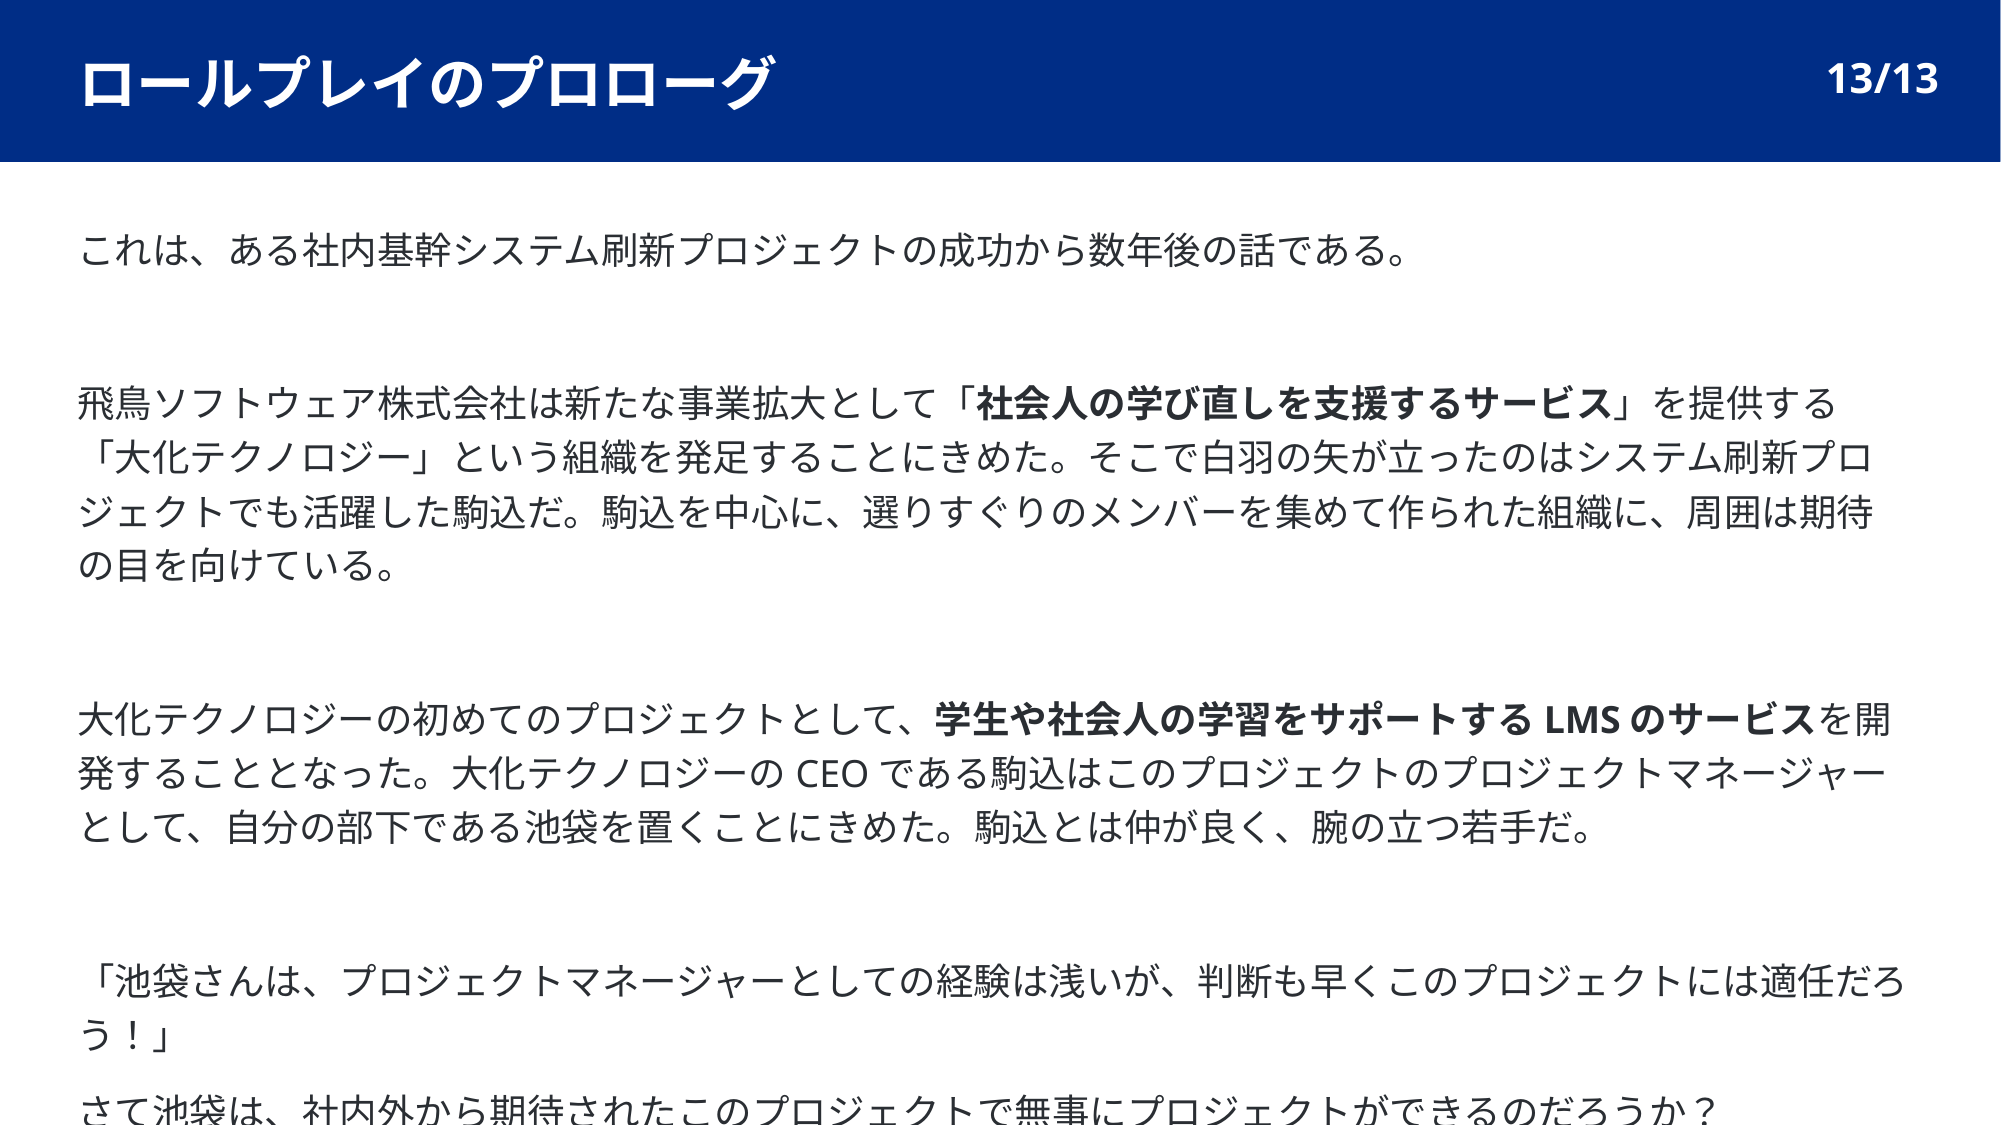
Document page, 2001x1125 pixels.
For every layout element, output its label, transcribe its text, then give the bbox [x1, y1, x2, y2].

slide_number 13/13 [1735, 35, 1955, 125]
title ロールプレイのプロローグ [78, 36, 1735, 125]
list これは、ある社内基幹システム刷新プロジェクトの成功から数年後の話である。 飛鳥ソフトウェア株式会社は新たな事業拡大として「社会人の学び直しを支援するサービス」を提供する「大化テクノロジー」という組織を発足することにきめた。そこで白羽の矢が立ったのはシステム刷新プロジェクトでも活躍した駒込だ。駒込を中心に、選りすぐりのメンバーを集めて作られた組織に、周囲は期待の目を向けている。 大化テクノロジーの初めてのプロジェクトとして、学生や社会人の学習をサポートするLMSのサービスを開発することとなった。大化テクノロジーのCEOである駒込はこのプロジェクトのプロジェクトマネージャーとして、自分の部下である池袋を置くことにきめた。駒込とは仲が良く、腕の立つ若手だ。 「池袋さんは、プロジェクトマネージャーとしての経験は浅いが、判断も早くこのプロジェクトには適任だろう！」 さて池袋は、社内外から期待されたこのプロジェクトで無事にプロジェクトができるのだろうか？ [62, 210, 1927, 1105]
